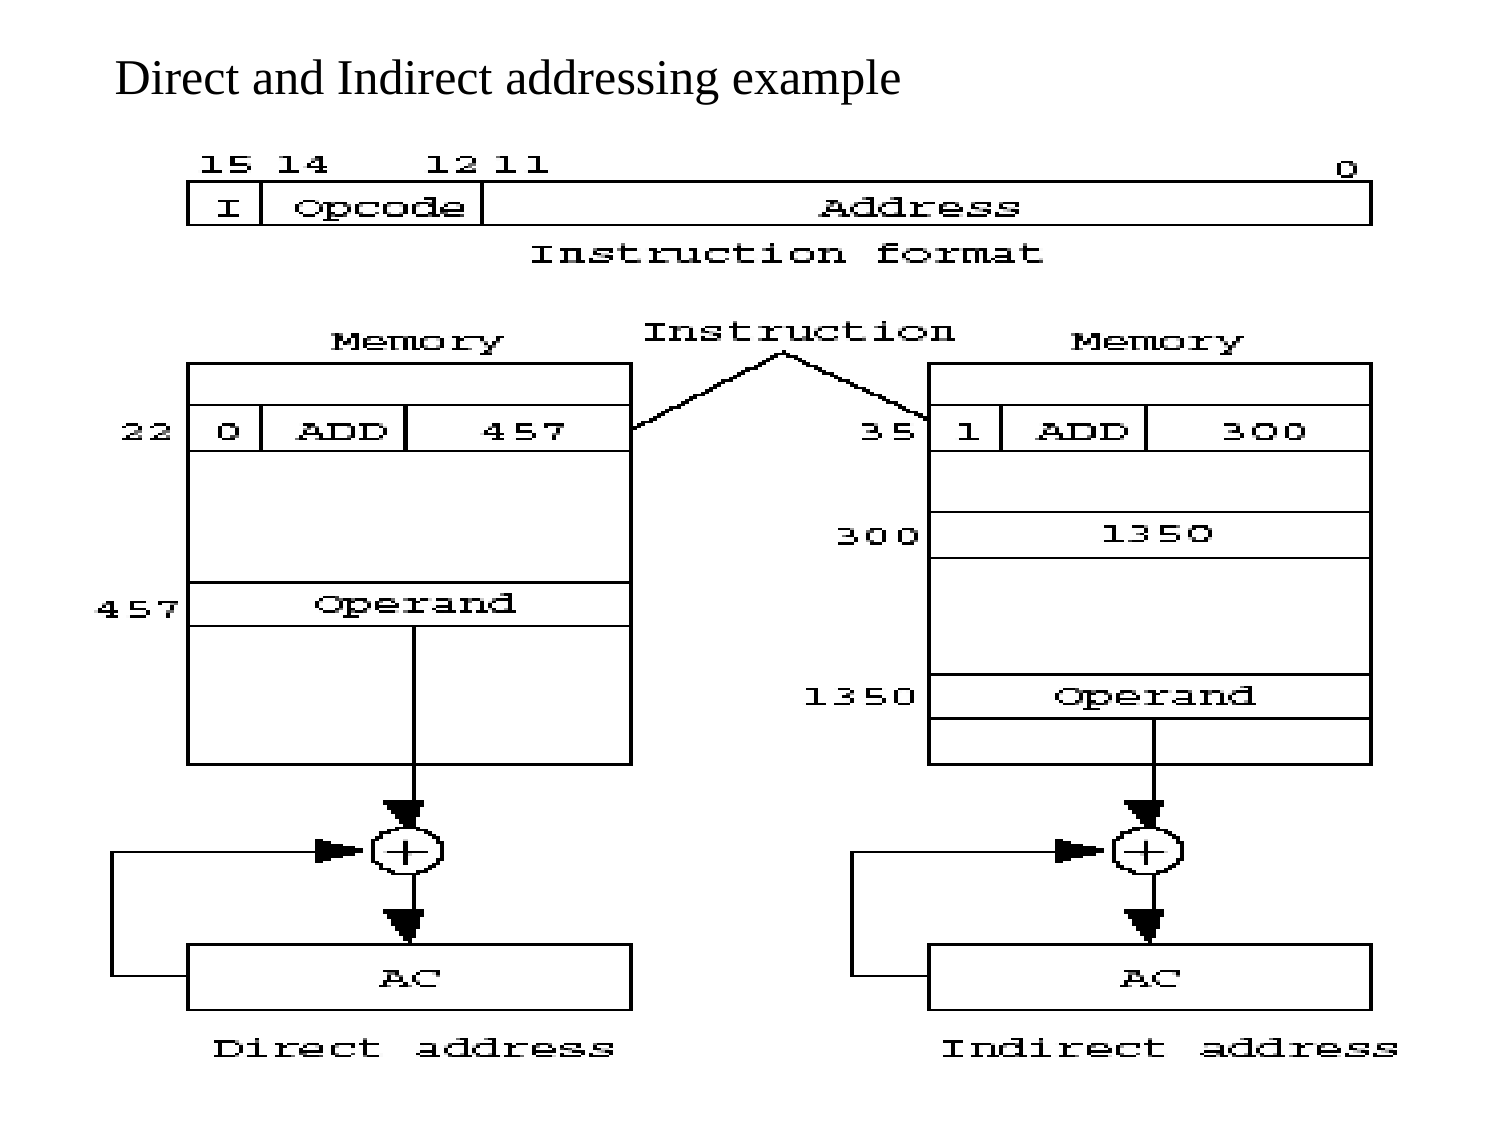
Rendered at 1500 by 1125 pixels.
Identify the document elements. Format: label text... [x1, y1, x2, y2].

picture [62, 149, 1438, 1076]
text_box Direct and Indirect addressing example [99, 37, 1388, 113]
